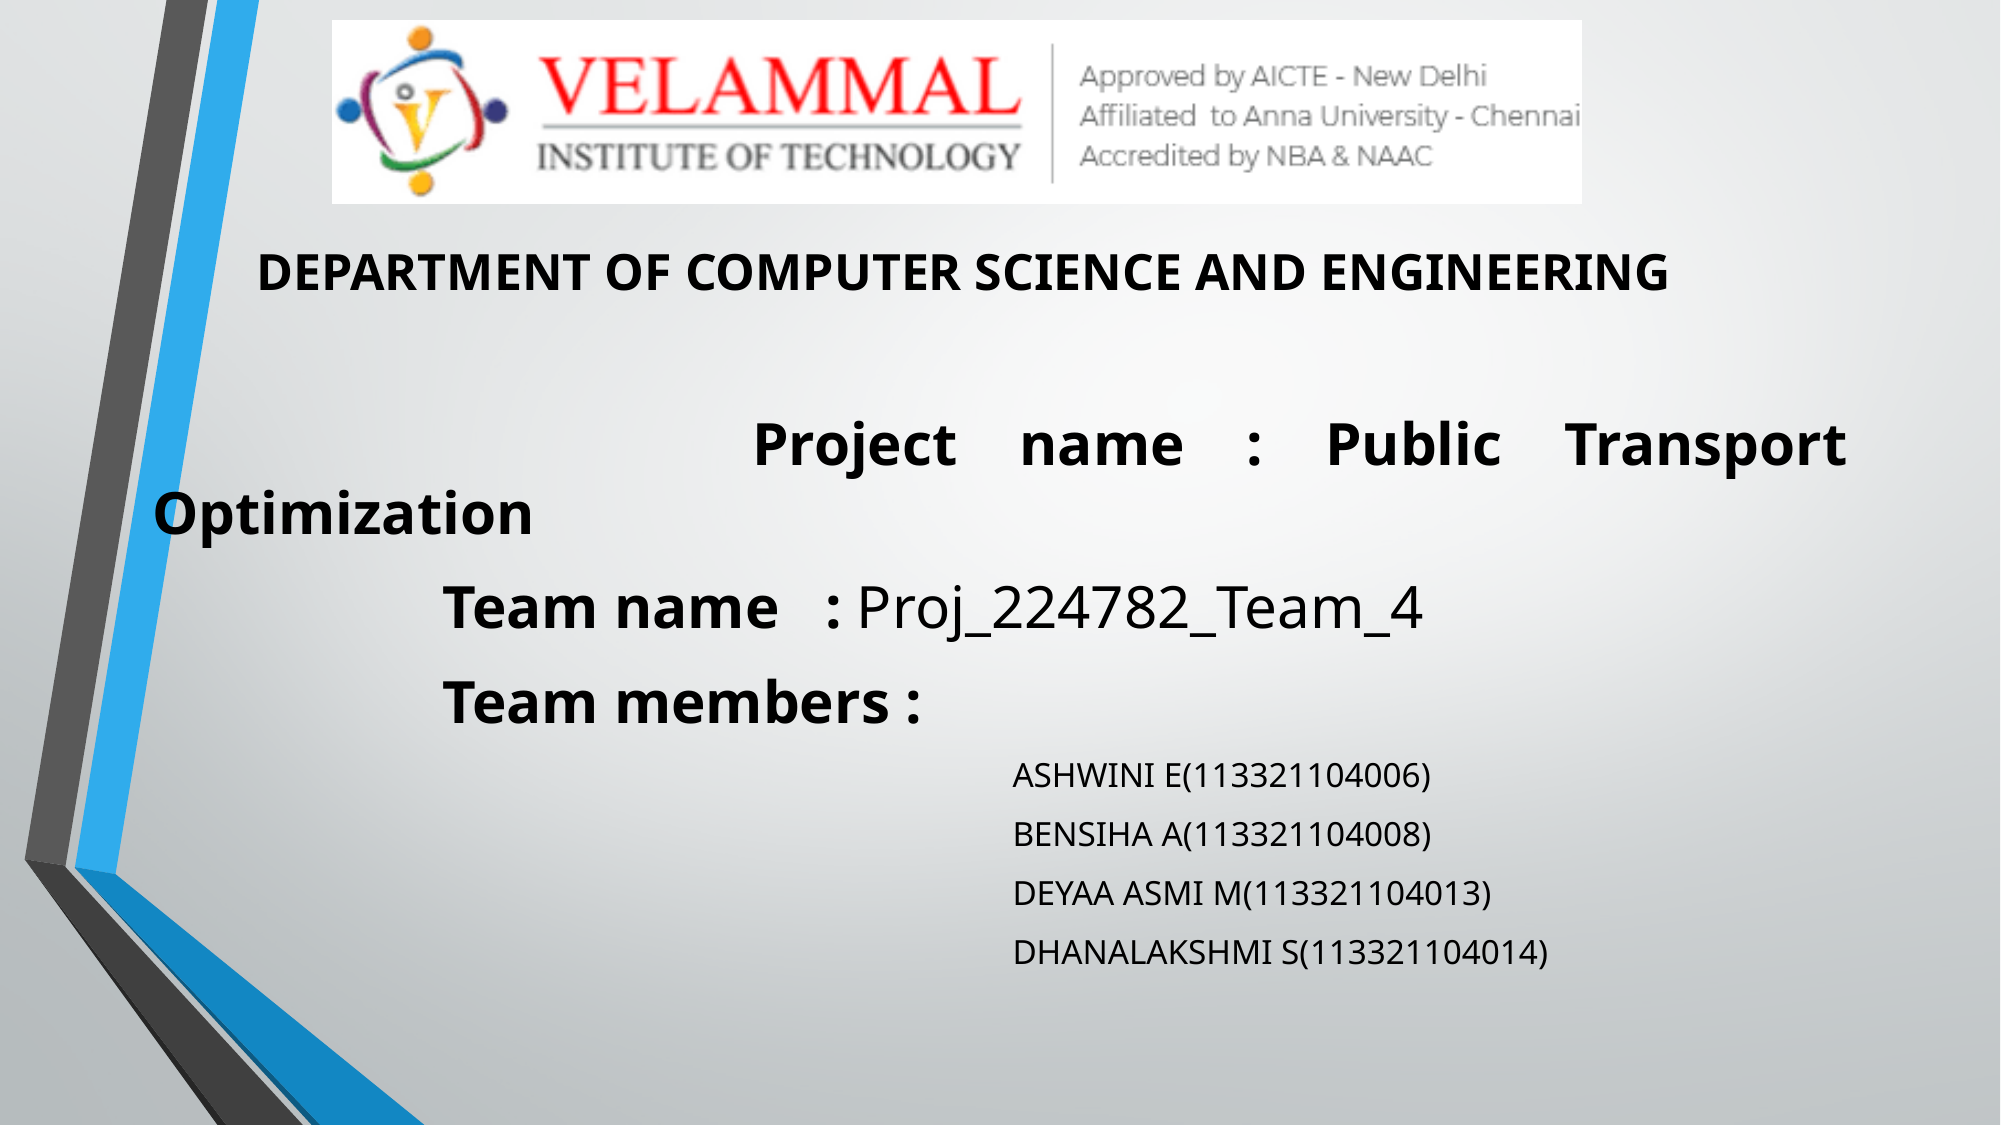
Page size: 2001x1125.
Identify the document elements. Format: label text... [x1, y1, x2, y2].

list DEPARTMENT OF COMPUTER SCIENCE AND ENGINEERING Project name : Public Transport Optimization Team name : Proj_224782_Team_4 Team members : ASHWINI E(113321104006) BENSIHA A(113321104008) DEYAA ASMI M(113321104013) DHANALAKSHMI S(113321104014) [137, 232, 1863, 1014]
picture [332, 19, 1582, 204]
title [137, 59, 1863, 232]
